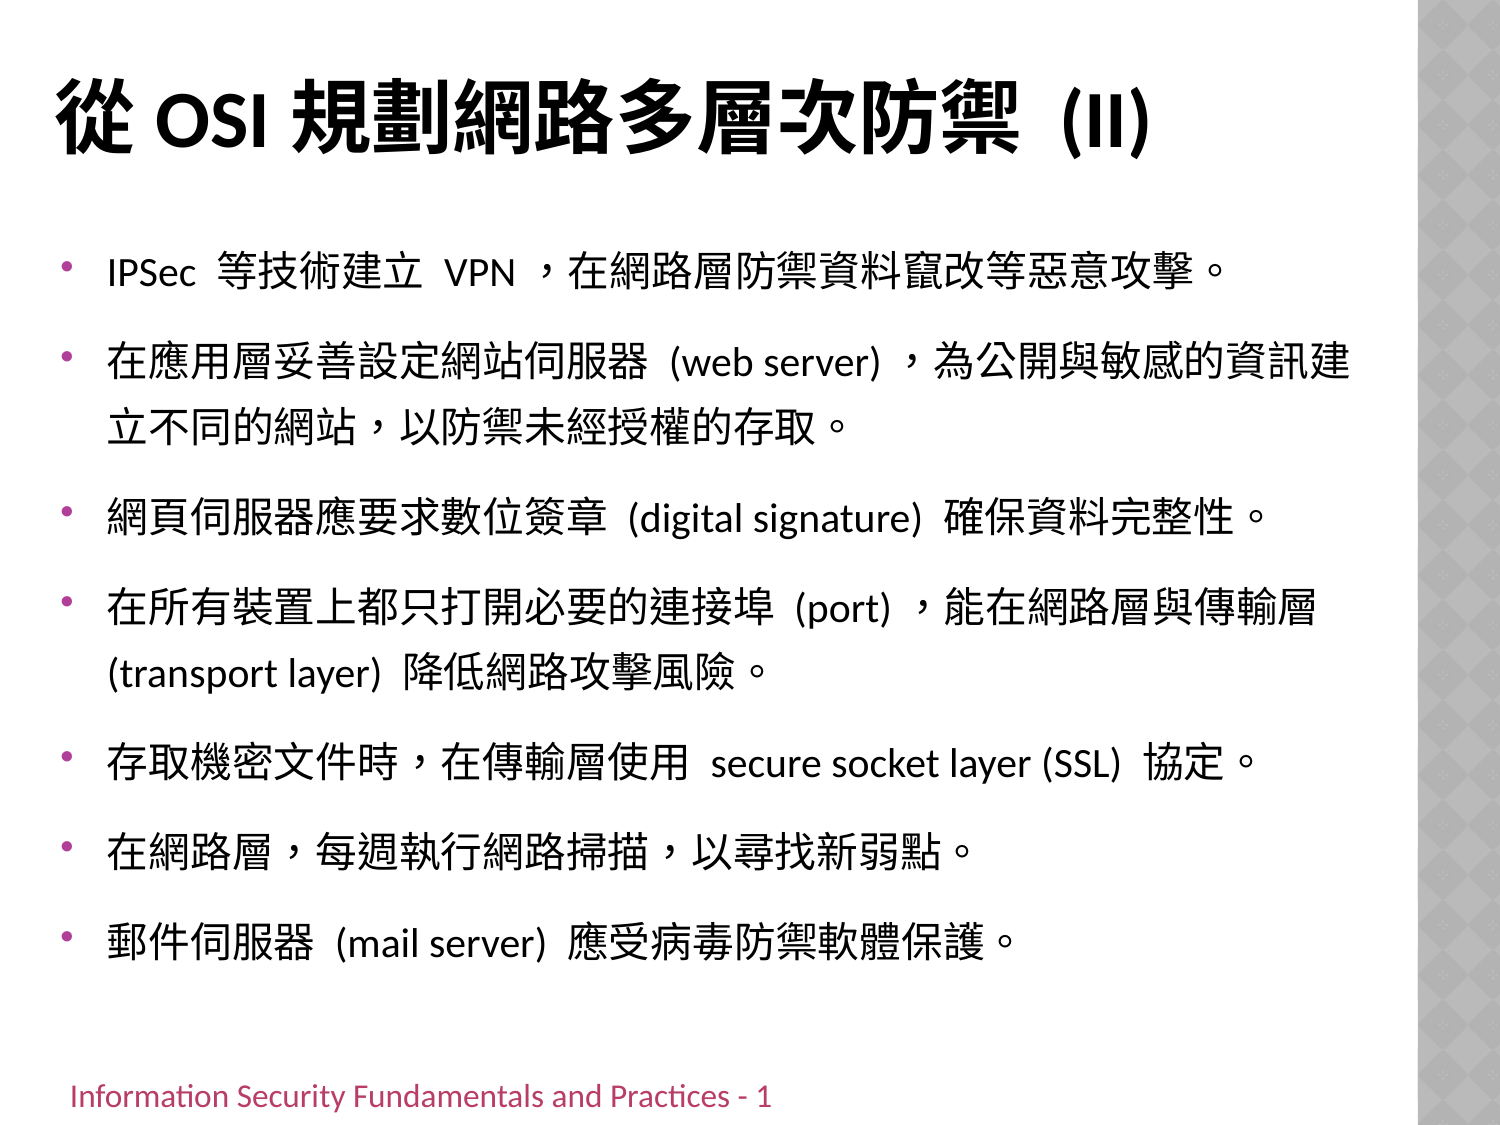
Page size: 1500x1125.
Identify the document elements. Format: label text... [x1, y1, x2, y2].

title 從OSI規劃網路多層次防禦 (II) [46, 52, 1395, 164]
list IPSec 等技術建立 VPN，在網路層防禦資料竄改等惡意攻擊。 在應用層妥善設定網站伺服器 (web server)，為公開與敏感的資訊建立不同的網站，以防禦未經授權的存取。 網頁伺服器應要求數位簽章 (digital signature) 確保資料完整性。 在所有裝置上都只打開必要的連接埠 (port)，能在網路層與傳輸層 (transport layer) 降低網路攻擊風險。 存取機密文件時，在傳輸層使用 secure socket layer (SSL) 協定。 在網路層，每週執行網路掃描，以尋找新弱點。 郵件伺服器 (mail server) 應受病毒防禦軟體保護。 [46, 222, 1395, 1059]
